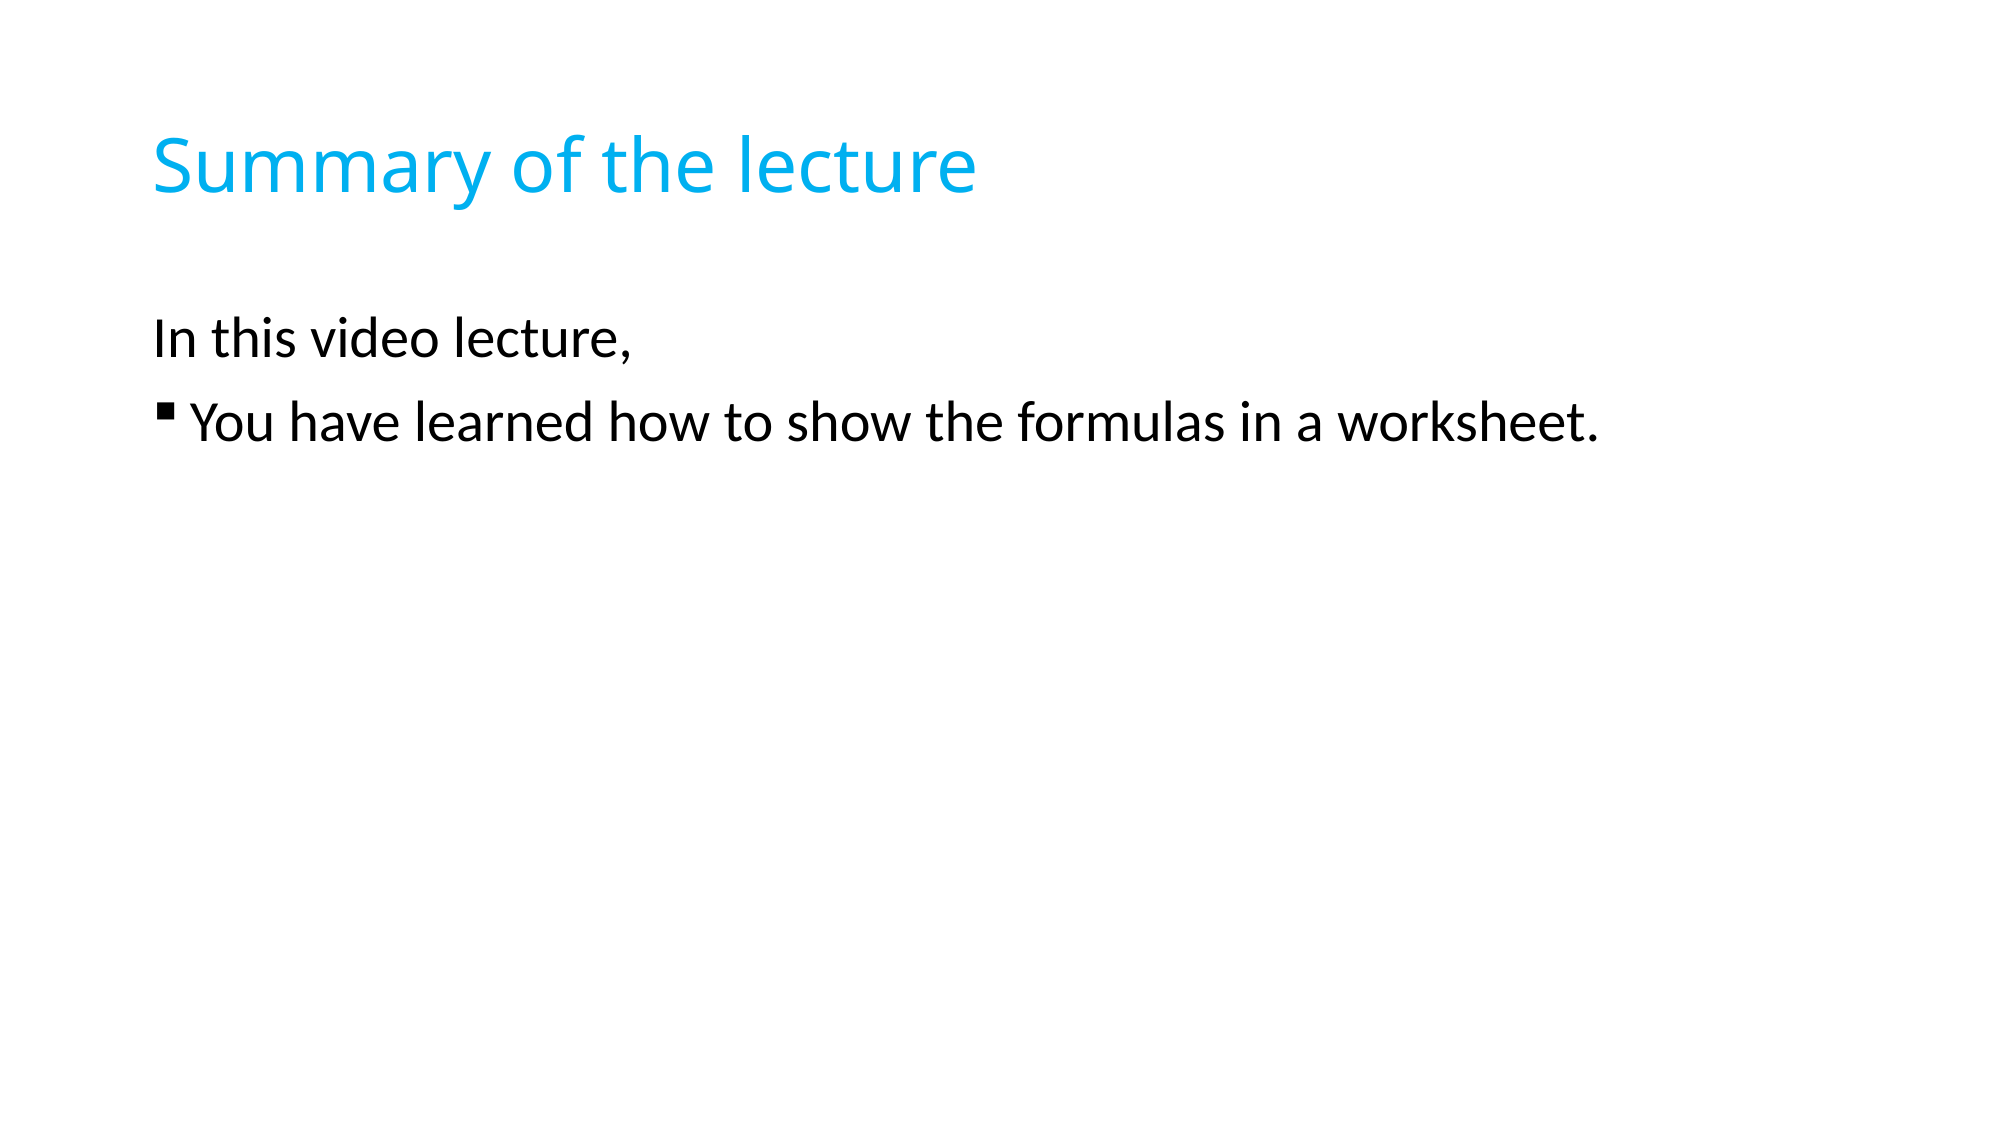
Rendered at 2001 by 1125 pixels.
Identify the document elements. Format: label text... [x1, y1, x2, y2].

title Summary of the lecture [137, 59, 1863, 278]
list In this video lecture, You have learned how to show the formulas in a worksheet. [137, 299, 1863, 1014]
